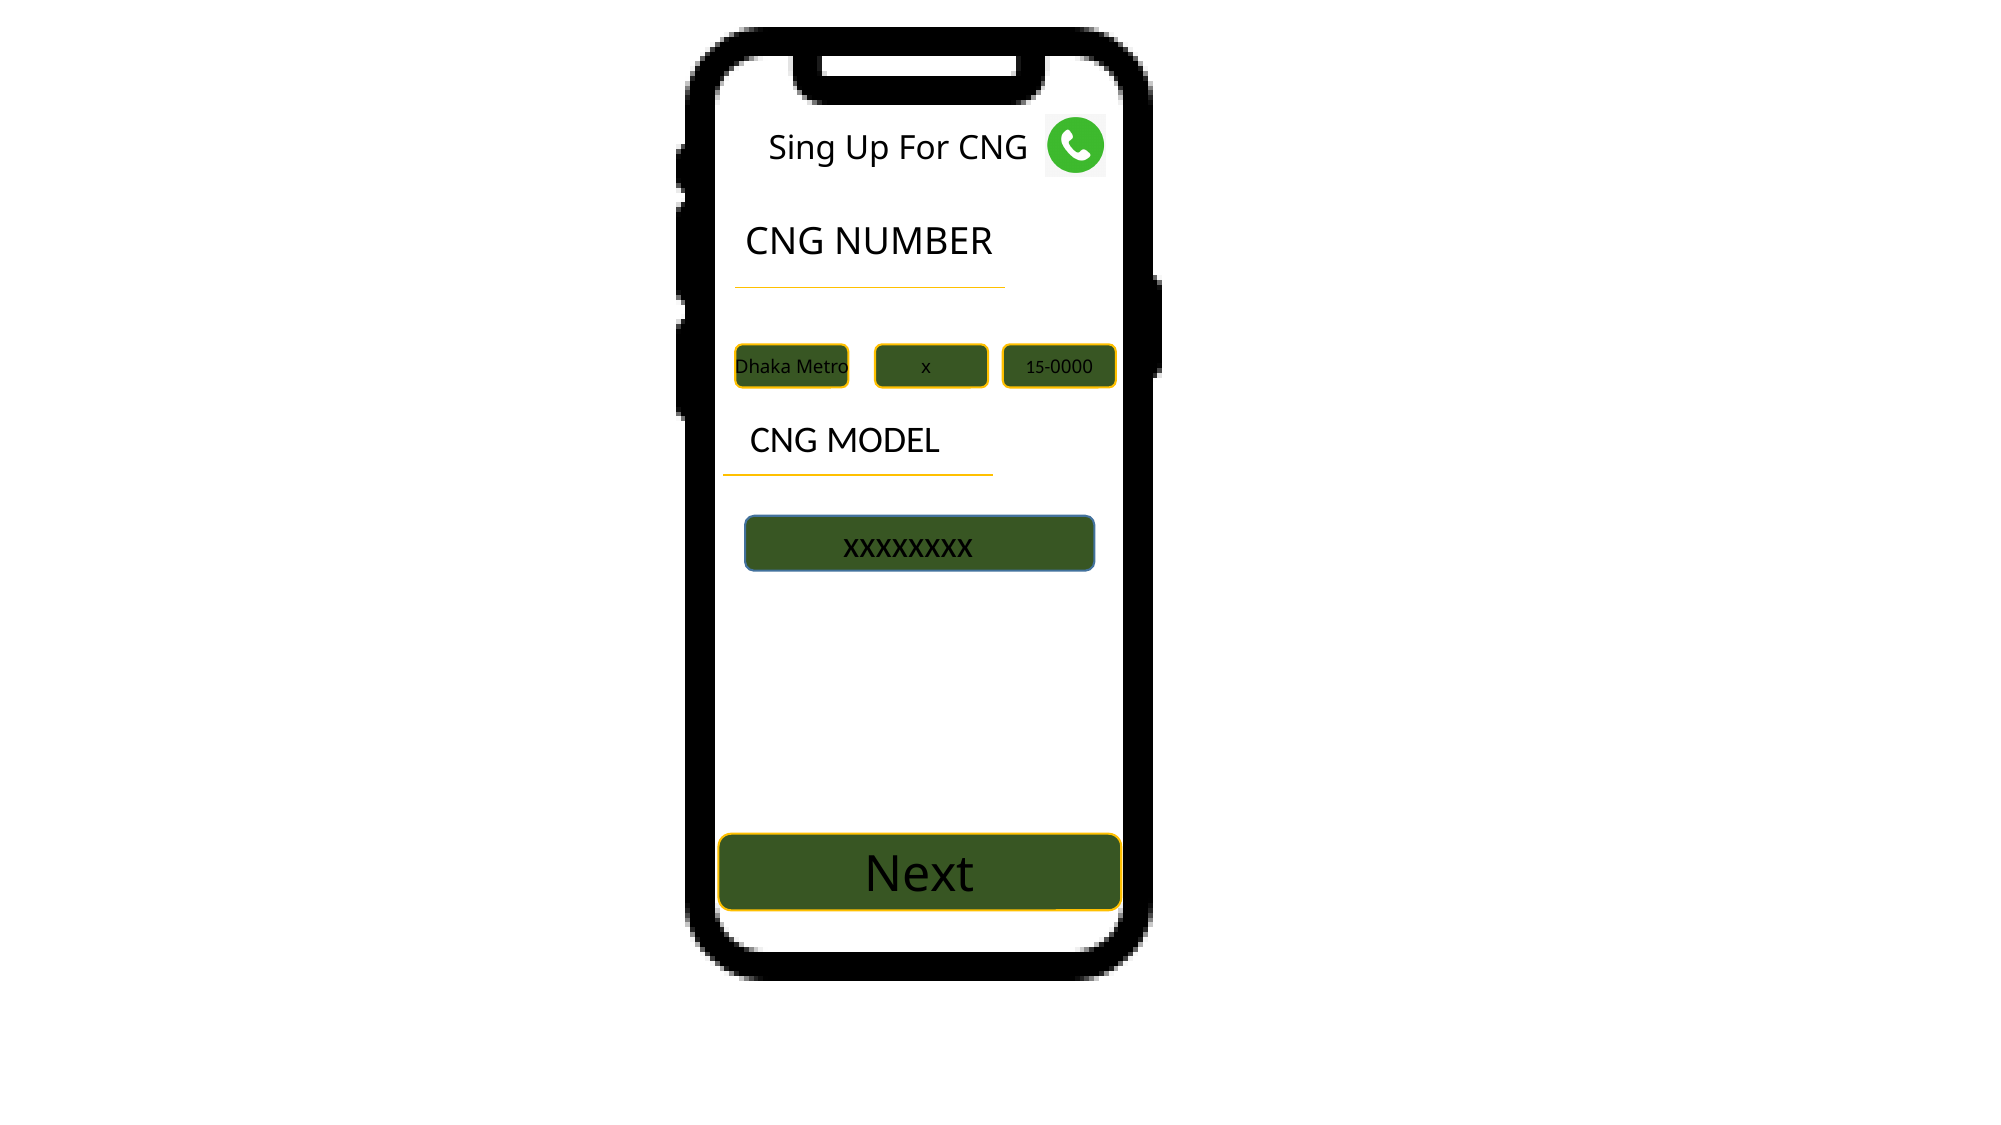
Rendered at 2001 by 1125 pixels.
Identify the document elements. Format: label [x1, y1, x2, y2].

list [433, 18, 1406, 991]
picture [1045, 114, 1106, 177]
